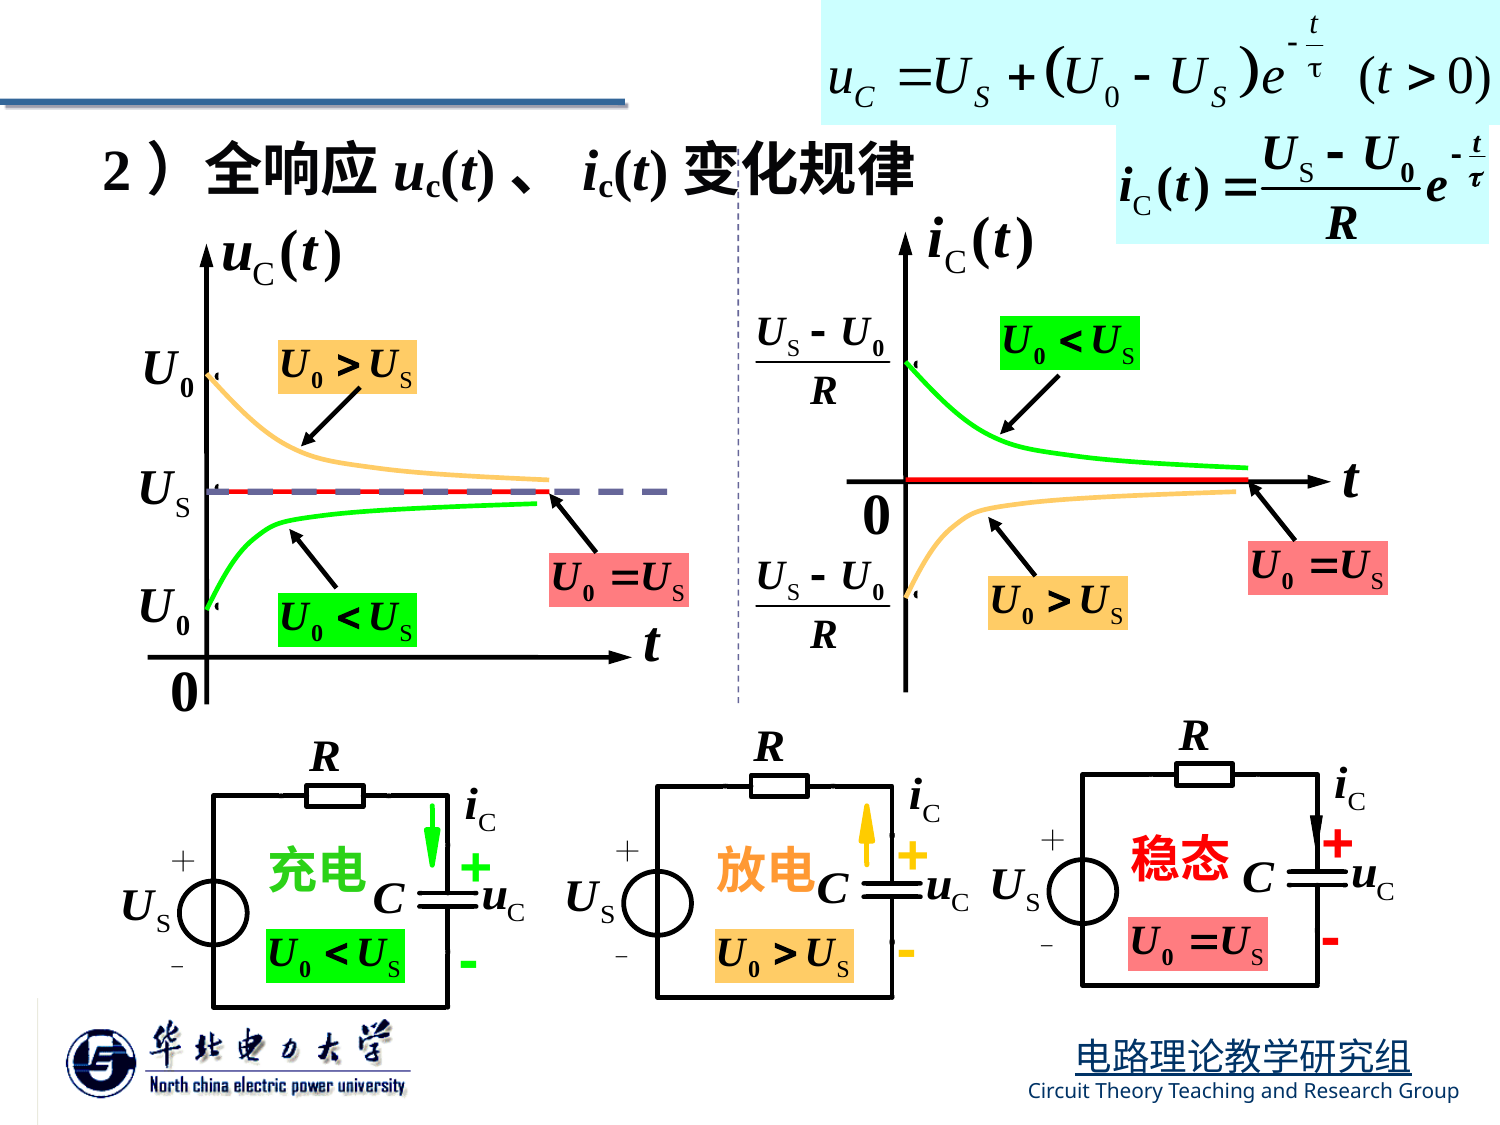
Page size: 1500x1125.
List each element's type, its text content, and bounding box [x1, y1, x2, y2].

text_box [1339, 457, 1367, 504]
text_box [1116, 125, 1489, 245]
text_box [201, 479, 219, 509]
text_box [549, 552, 689, 607]
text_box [981, 680, 1436, 1026]
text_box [140, 340, 199, 404]
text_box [556, 692, 1010, 1038]
text_box [988, 516, 1035, 575]
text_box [1248, 540, 1388, 595]
text_box [212, 503, 538, 606]
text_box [136, 460, 195, 523]
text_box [1128, 822, 1234, 895]
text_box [201, 598, 219, 628]
text_box 2）全响应uc(t)、ic(t)变化规律 [88, 124, 1057, 212]
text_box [277, 592, 418, 648]
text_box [454, 822, 490, 1004]
text_box [289, 528, 337, 589]
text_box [999, 316, 1140, 371]
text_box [167, 665, 202, 702]
text_box [207, 651, 633, 664]
text_box [918, 365, 1249, 468]
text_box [820, 0, 1500, 126]
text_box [112, 702, 566, 1047]
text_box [136, 578, 195, 642]
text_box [640, 621, 668, 668]
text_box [752, 552, 894, 655]
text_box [277, 340, 418, 395]
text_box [924, 208, 1038, 279]
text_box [419, 798, 446, 873]
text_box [1128, 916, 1268, 972]
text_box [988, 575, 1128, 631]
text_box [1248, 481, 1295, 540]
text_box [892, 810, 928, 992]
text_box [911, 491, 1237, 594]
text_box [860, 488, 894, 541]
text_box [900, 586, 918, 616]
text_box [714, 928, 855, 983]
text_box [1305, 810, 1328, 857]
text_box [219, 377, 550, 480]
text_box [900, 356, 918, 386]
text_box [301, 395, 353, 447]
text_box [853, 798, 880, 872]
text_box [200, 243, 213, 368]
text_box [714, 834, 820, 907]
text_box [218, 220, 346, 291]
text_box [265, 928, 406, 983]
text_box [899, 231, 912, 356]
picture [37, 997, 413, 1125]
text_box [999, 375, 1060, 435]
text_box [201, 368, 219, 398]
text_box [752, 308, 894, 411]
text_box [1316, 798, 1352, 980]
text_box [549, 493, 597, 552]
text_box [1250, 475, 1331, 488]
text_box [265, 834, 371, 907]
